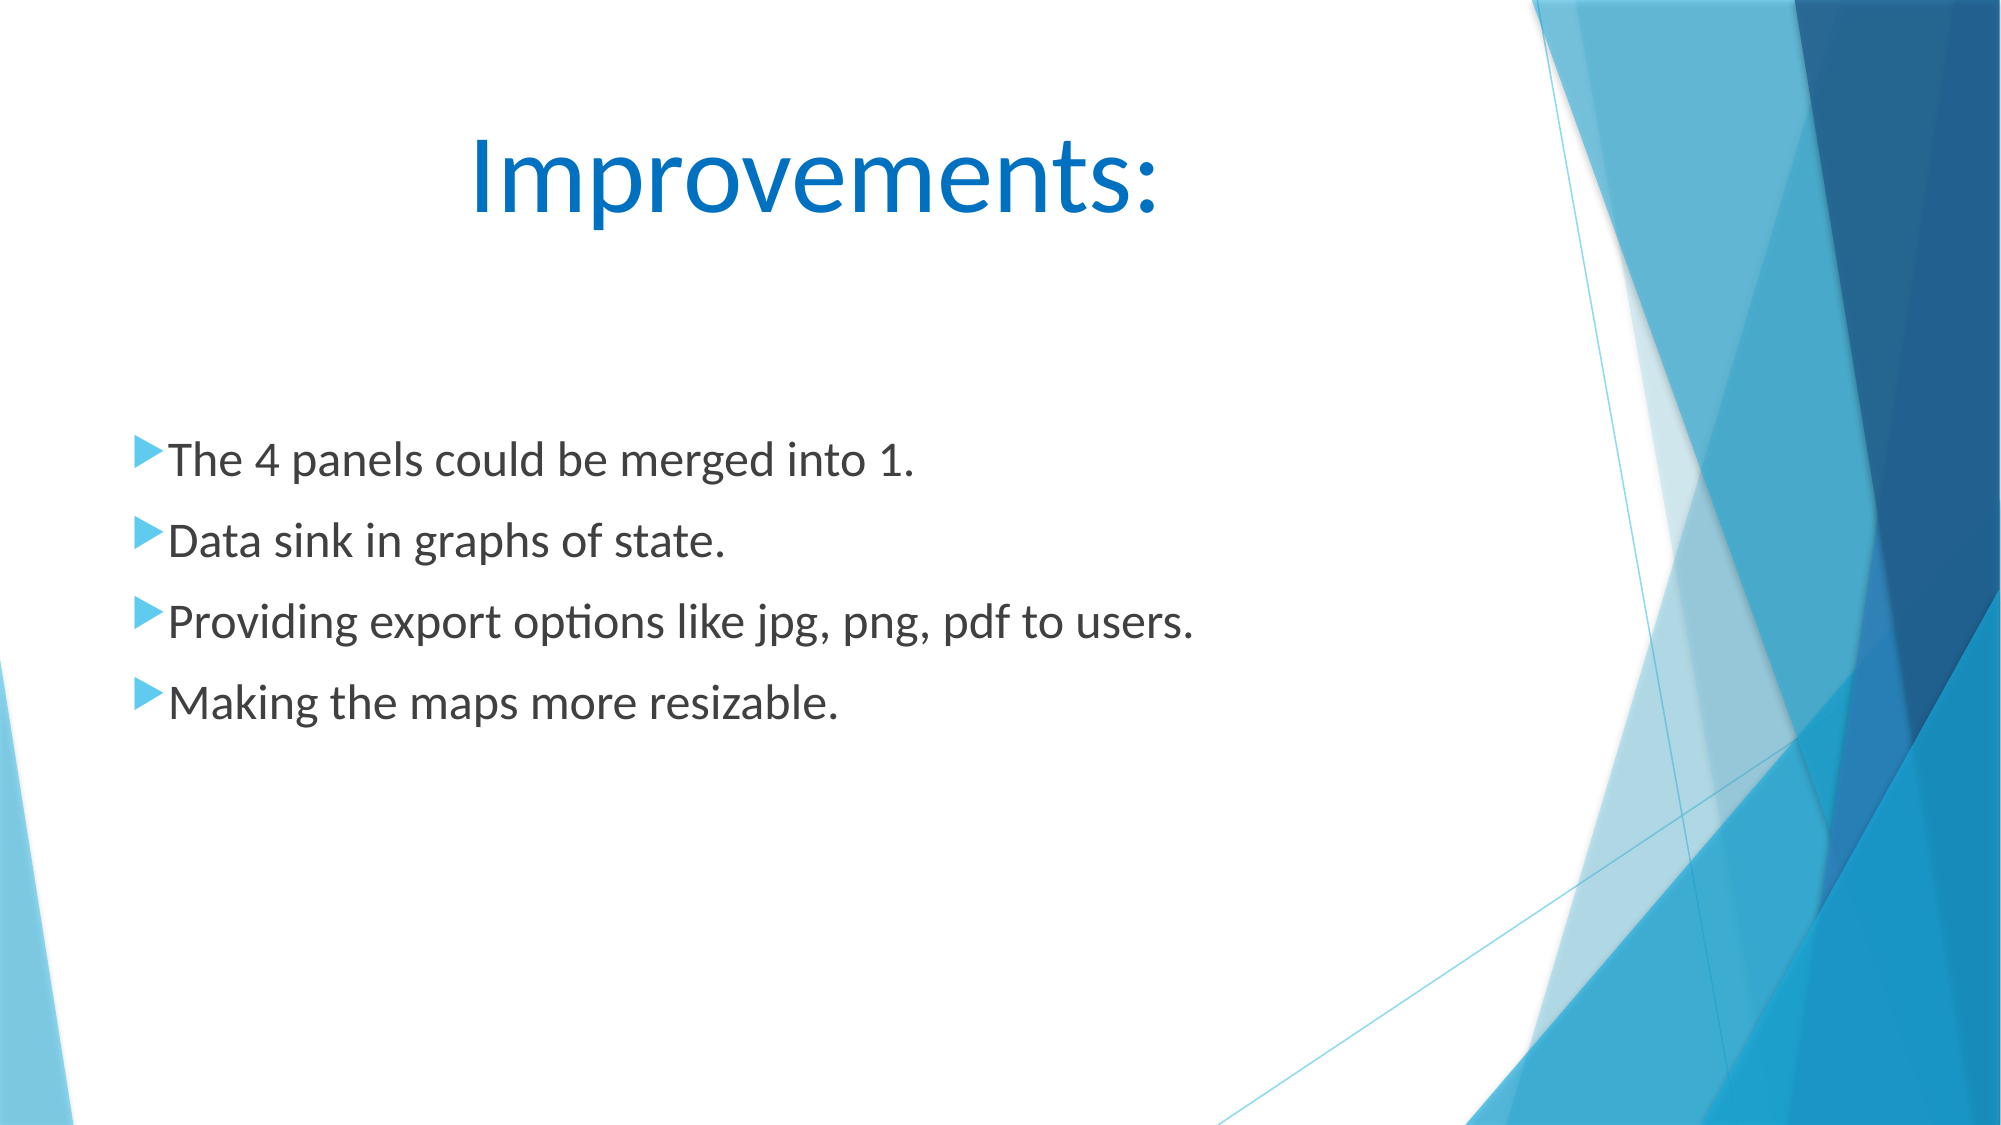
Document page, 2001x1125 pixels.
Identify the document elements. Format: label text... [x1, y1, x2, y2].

list The 4 panels could be merged into 1. Data sink in graphs of state. Providing export options like jpg, png, pdf to users. Making the maps more resizable. [115, 338, 1526, 975]
title Improvements: [111, 92, 1522, 310]
